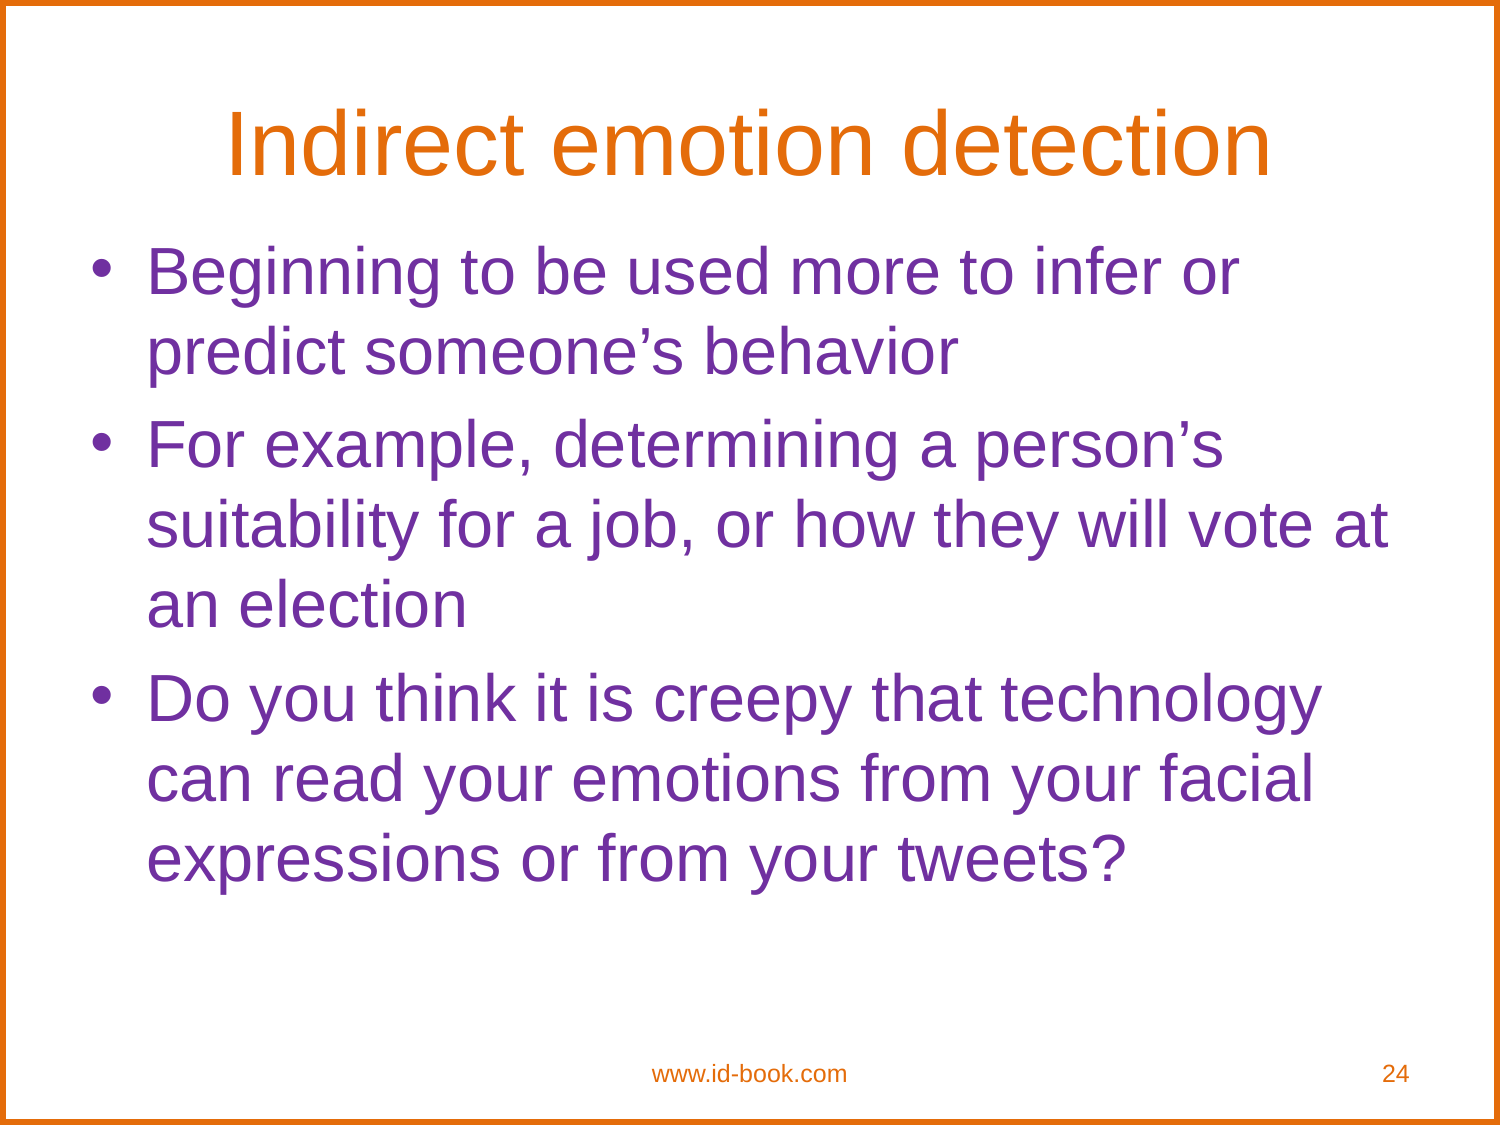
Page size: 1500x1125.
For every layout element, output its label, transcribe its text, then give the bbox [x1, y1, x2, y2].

slide_number 24 [1074, 1042, 1425, 1103]
title Indirect emotion detection [75, 45, 1425, 219]
footer www.id-book.com [512, 1042, 988, 1103]
list Beginning to be used more to infer or predict someone’s behavior For example, determining a person’s suitability for a job, or how they will vote at an election Do you think it is creepy that technology can read your emotions from your facial expressions or from your tweets? [75, 219, 1425, 1005]
